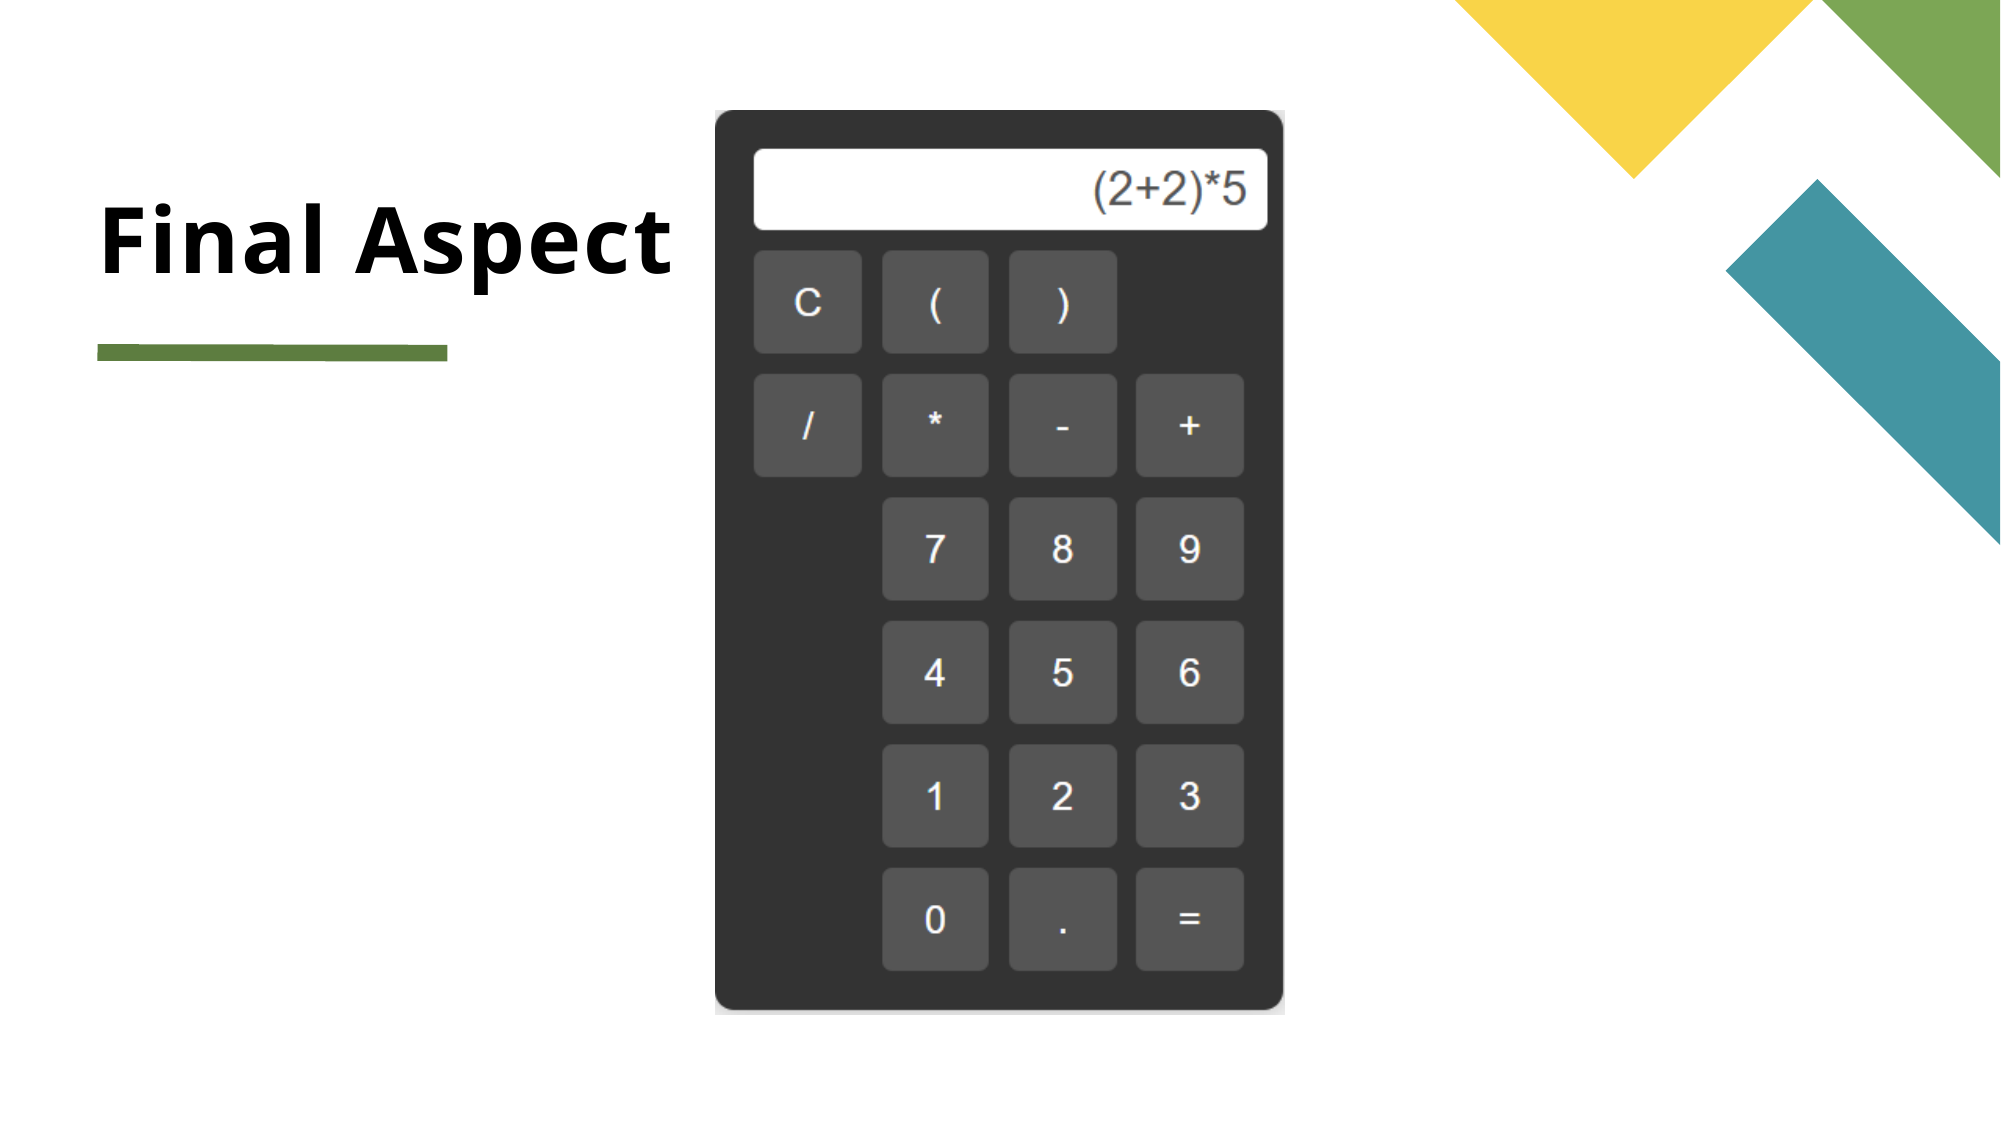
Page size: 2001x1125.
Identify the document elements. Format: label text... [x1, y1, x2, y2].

picture [715, 109, 1285, 1015]
title Final Aspect [97, 45, 1702, 291]
